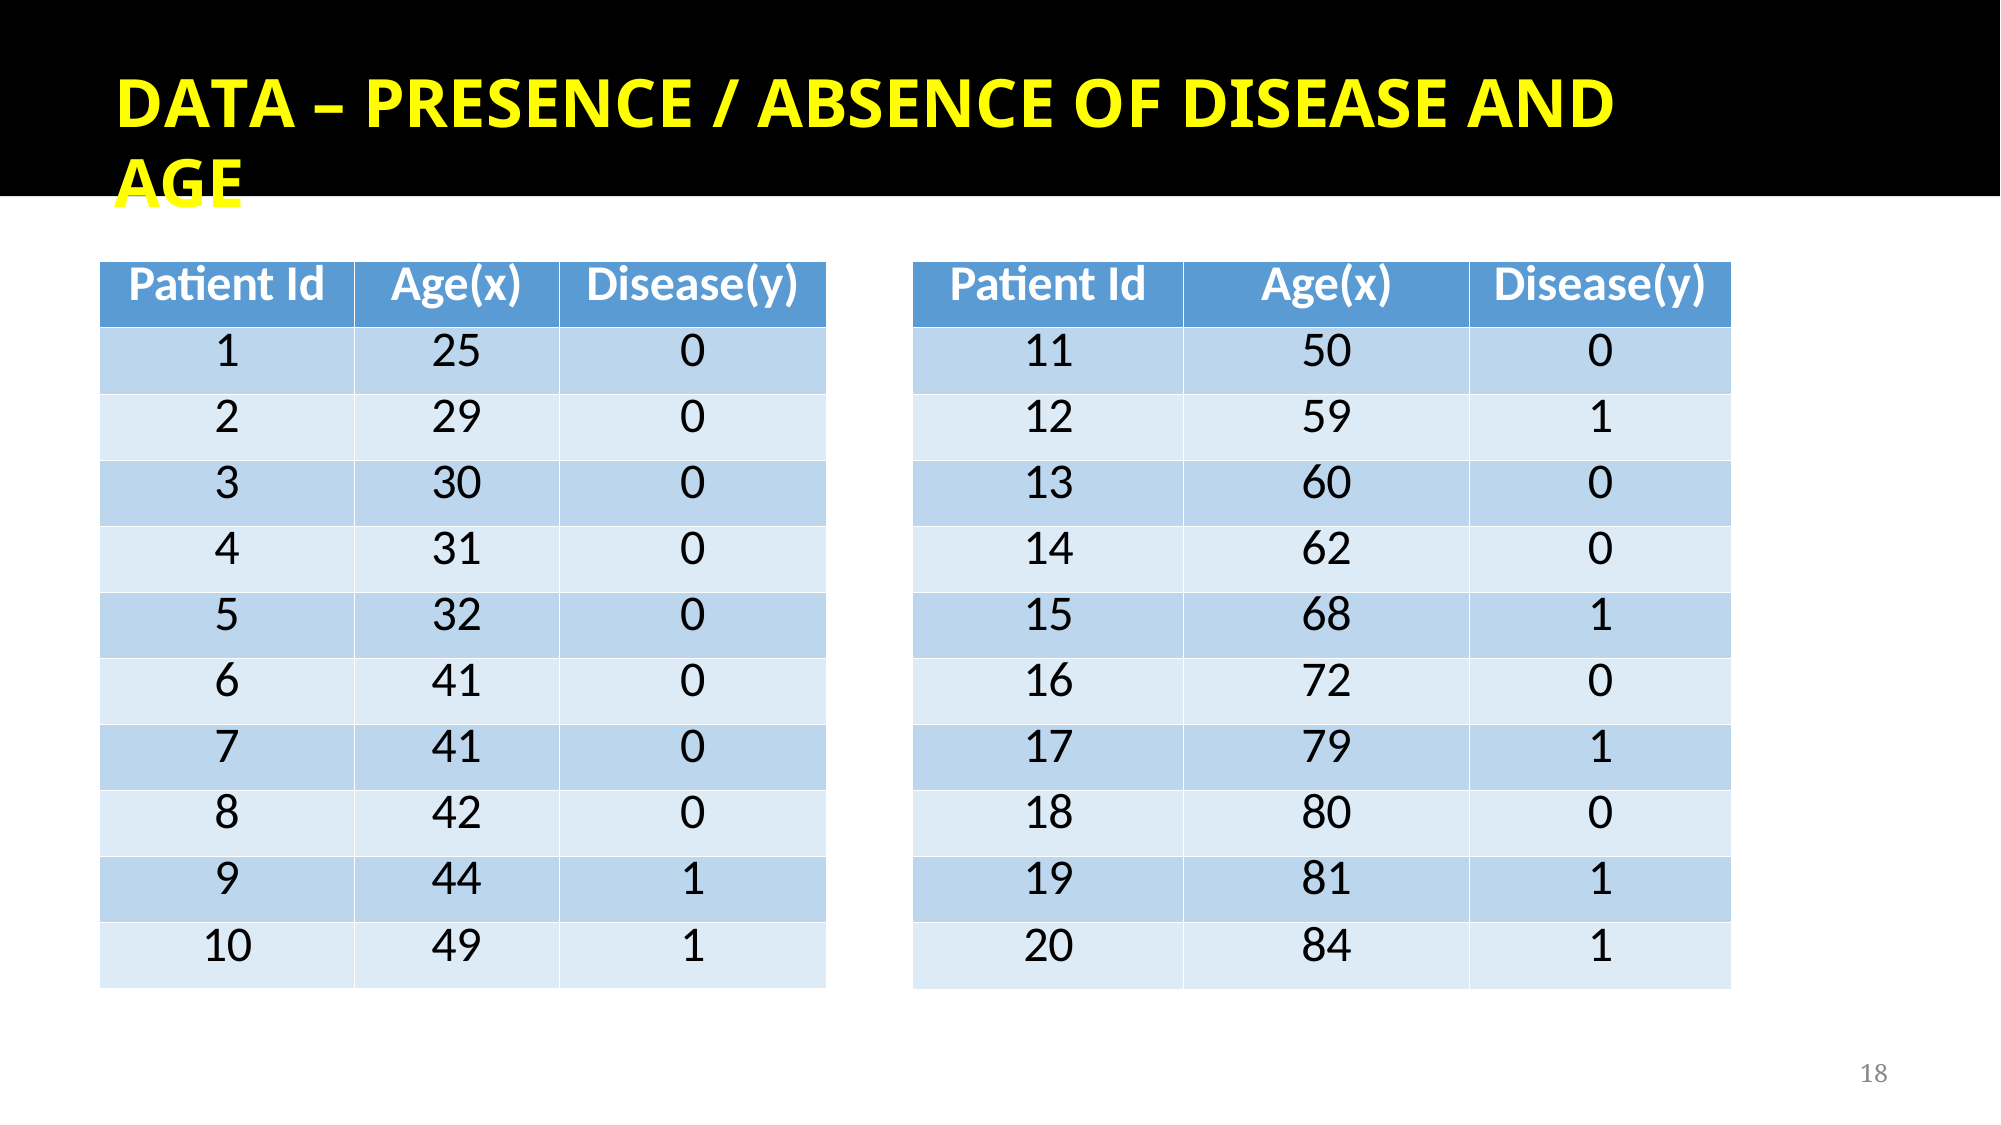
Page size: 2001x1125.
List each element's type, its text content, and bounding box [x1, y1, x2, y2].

table_cell 4 [100, 527, 354, 592]
table_cell 19 [913, 857, 1183, 922]
table_cell 31 [355, 527, 559, 592]
table_header Disease(y) [560, 262, 826, 327]
table_cell 30 [355, 461, 559, 526]
table_cell 59 [1184, 395, 1469, 460]
table_cell 0 [1470, 527, 1731, 592]
table_cell 50 [1184, 328, 1469, 394]
table_cell 0 [560, 527, 826, 592]
table_cell 80 [1184, 791, 1469, 856]
table_cell 0 [560, 659, 826, 724]
table_cell 0 [560, 328, 826, 394]
table_cell 49 [355, 923, 559, 988]
table_cell 0 [560, 725, 826, 790]
table_cell 79 [1184, 725, 1469, 790]
table_cell 18 [913, 791, 1183, 856]
table_cell 1 [1470, 923, 1731, 989]
table_cell 2 [100, 395, 354, 460]
table_cell 14 [913, 527, 1183, 592]
table_cell 0 [1470, 659, 1731, 724]
table_cell 41 [355, 725, 559, 790]
table_cell 1 [1470, 857, 1731, 922]
table_cell 62 [1184, 527, 1469, 592]
table_cell 1 [100, 328, 354, 394]
table_header Disease(y) [1470, 262, 1731, 327]
table_cell 60 [1184, 461, 1469, 526]
table_cell 68 [1184, 593, 1469, 658]
table_cell 41 [355, 659, 559, 724]
table_cell 72 [1184, 659, 1469, 724]
table_header Age(x) [355, 262, 559, 327]
table_cell 0 [560, 461, 826, 526]
table_cell 15 [913, 593, 1183, 658]
table_cell 1 [560, 857, 826, 922]
table_cell 0 [560, 395, 826, 460]
table_cell 17 [913, 725, 1183, 790]
table_cell 25 [355, 328, 559, 394]
table_cell 1 [560, 923, 826, 988]
table_cell 3 [100, 461, 354, 526]
table_cell 0 [560, 791, 826, 856]
table_cell 8 [100, 791, 354, 856]
table_cell 0 [560, 593, 826, 658]
table_header Patient Id [100, 262, 354, 327]
table_cell 7 [100, 725, 354, 790]
table_cell 84 [1184, 923, 1469, 989]
table_cell 0 [1470, 328, 1731, 394]
table_cell 10 [100, 923, 354, 988]
table_cell 6 [100, 659, 354, 724]
table_cell 9 [100, 857, 354, 922]
table_cell 0 [1470, 791, 1731, 856]
table_cell 5 [100, 593, 354, 658]
table_cell 1 [1470, 725, 1731, 790]
table_cell 11 [913, 328, 1183, 394]
table_cell 20 [913, 923, 1183, 989]
table_cell 81 [1184, 857, 1469, 922]
table_cell 12 [913, 395, 1183, 460]
table_cell 44 [355, 857, 559, 922]
table_cell 42 [355, 791, 559, 856]
table_cell 16 [913, 659, 1183, 724]
table_cell 1 [1470, 593, 1731, 658]
table_cell 1 [1470, 395, 1731, 460]
table_cell 13 [913, 461, 1183, 526]
table_cell 0 [1470, 461, 1731, 526]
text_box 18 [1854, 1057, 1892, 1091]
table_cell 32 [355, 593, 559, 658]
title DATA – PRESENCE / ABSENCE OF DISEASE AND AGE [112, 58, 1648, 249]
table_header Age(x) [1184, 262, 1469, 327]
table_cell 29 [355, 395, 559, 460]
table_header Patient Id [913, 262, 1183, 327]
